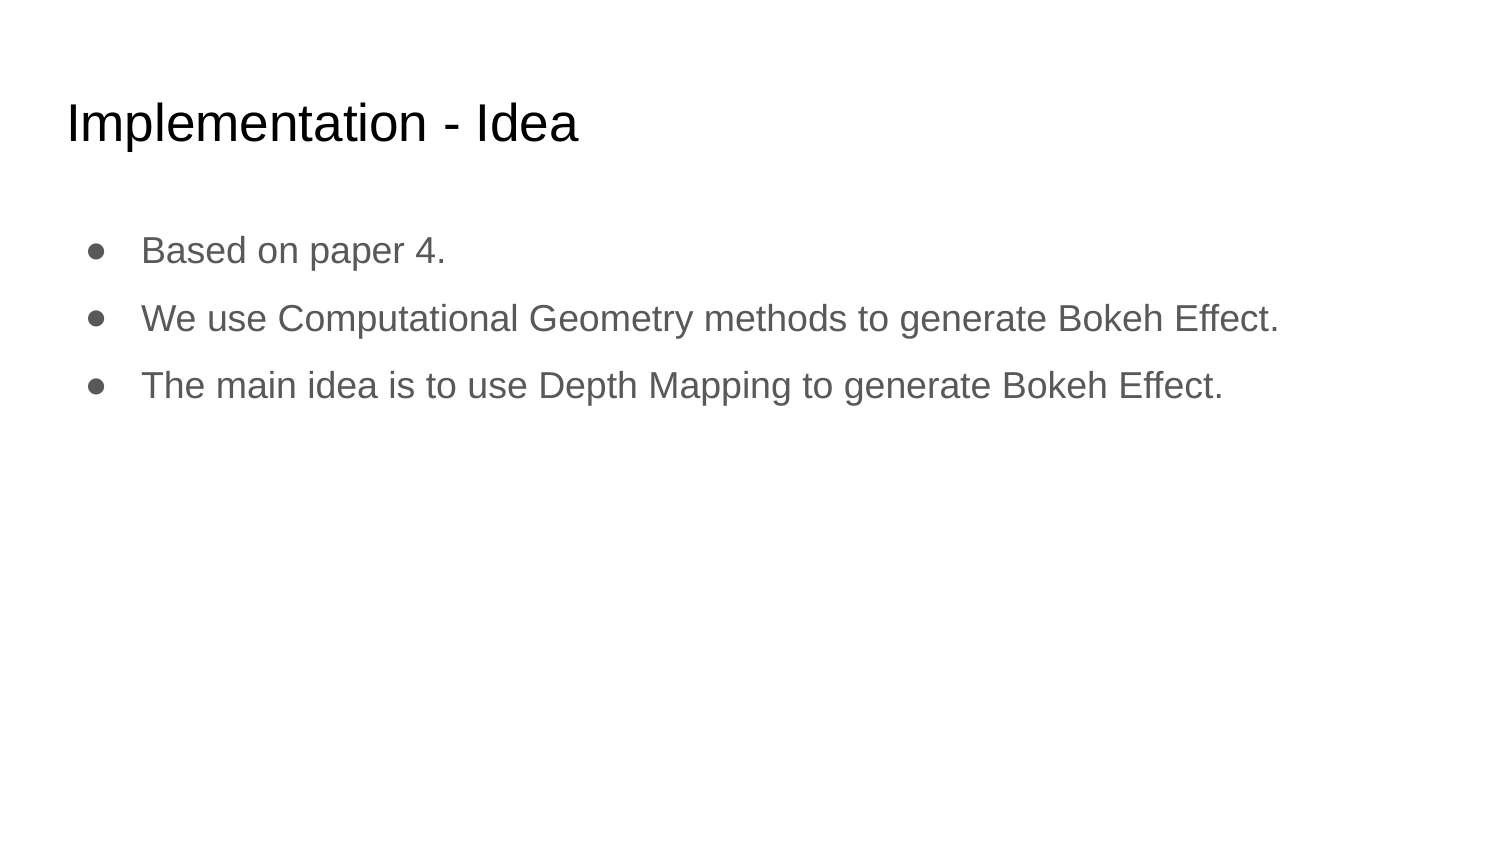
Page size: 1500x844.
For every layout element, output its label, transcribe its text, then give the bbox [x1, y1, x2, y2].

list Based on paper 4. We use Computational Geometry methods to generate Bokeh Effect. The main idea is to use Depth Mapping to generate Bokeh Effect. [51, 189, 1449, 750]
title Implementation - Idea [51, 72, 1449, 167]
